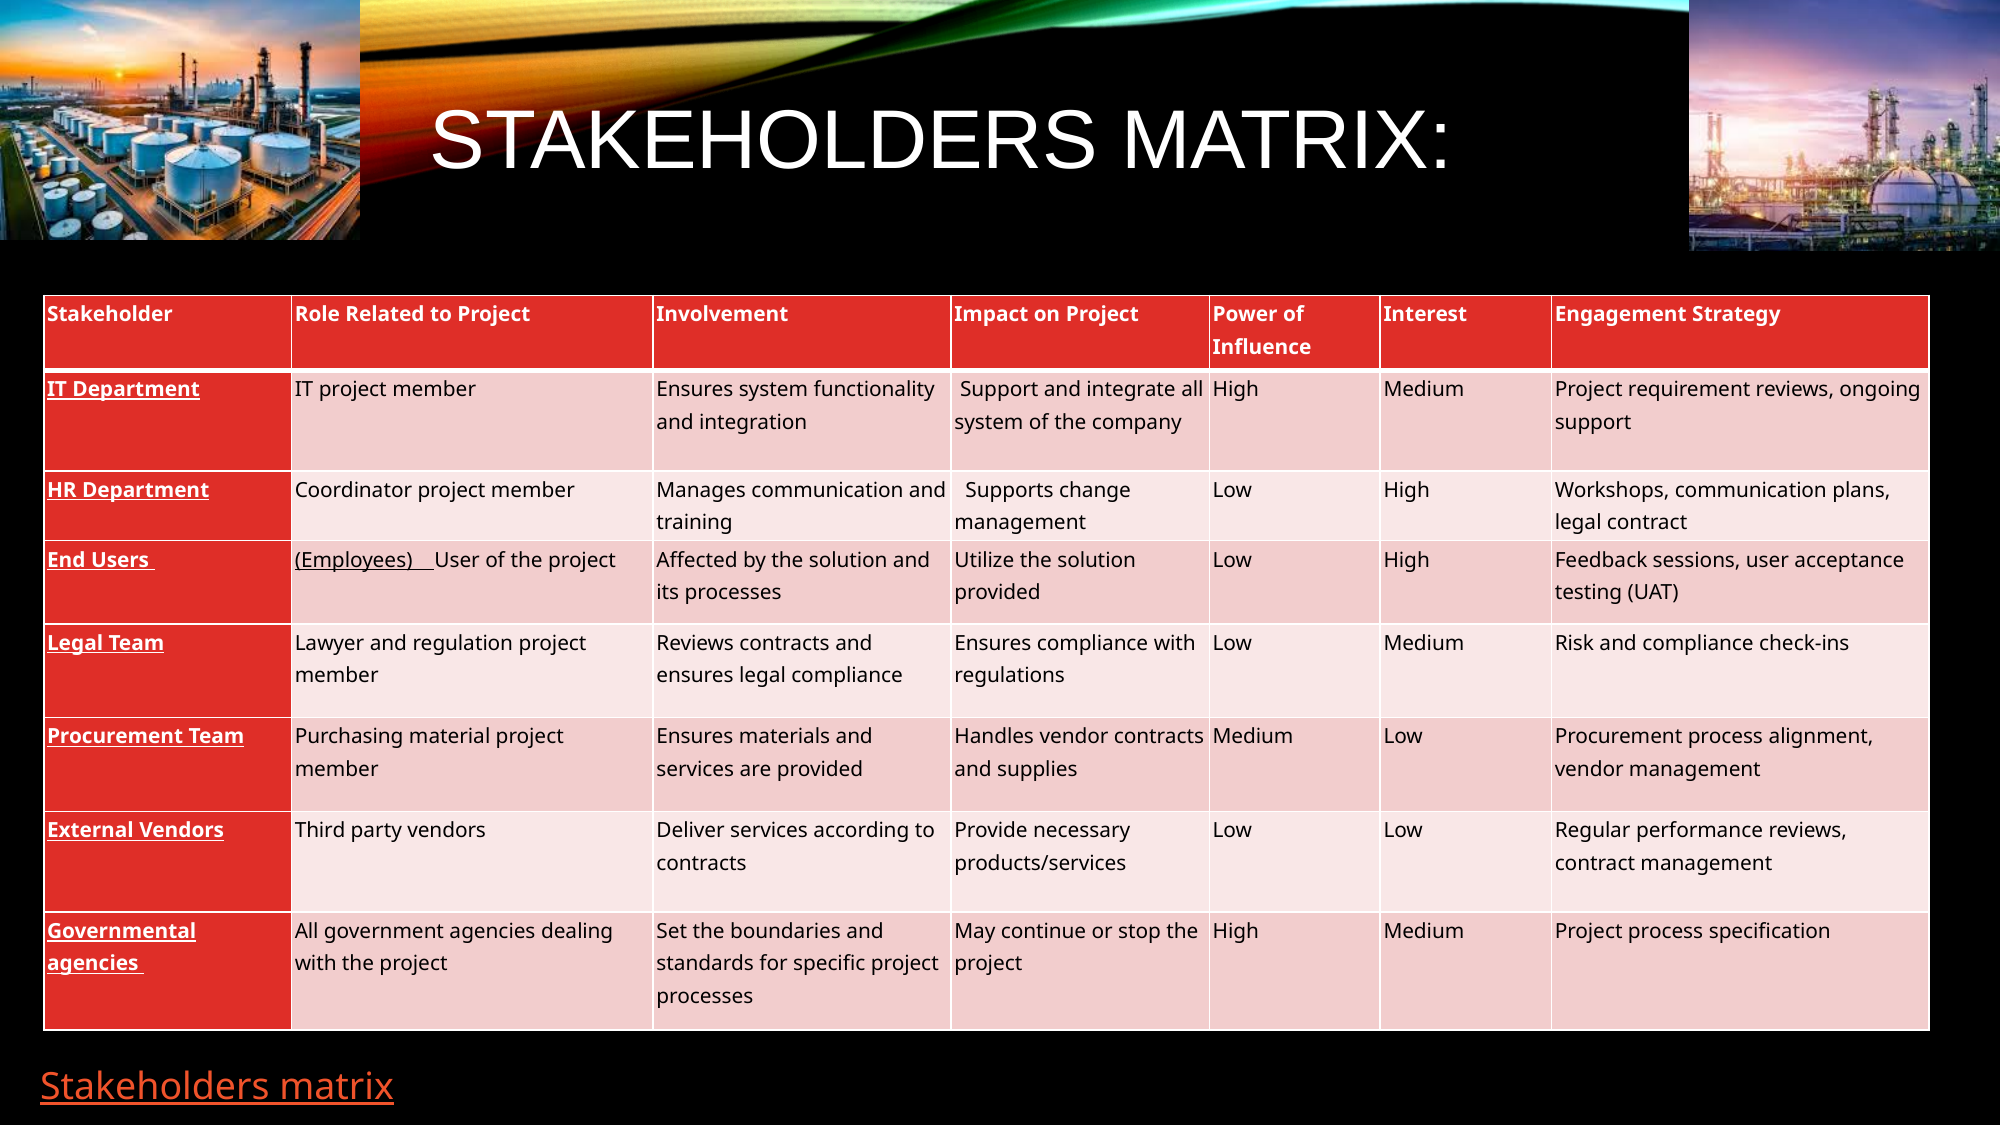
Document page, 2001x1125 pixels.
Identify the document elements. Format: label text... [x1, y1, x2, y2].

table_cell Provide necessary products/services [952, 812, 1209, 911]
table_cell Medium [1381, 913, 1551, 1029]
table_cell Lawyer and regulation project member [292, 625, 652, 717]
table_cell Coordinator project member [292, 472, 652, 540]
table_header Interest [1381, 296, 1551, 368]
table_cell Project requirement reviews, ongoing support [1552, 373, 1928, 470]
table_cell High [1381, 472, 1551, 540]
text_box Stakeholders matrix [25, 1054, 1745, 1121]
table_cell End Users [45, 541, 291, 623]
table_cell Handles vendor contracts and supplies [952, 718, 1209, 811]
table_cell May continue or stop the project [952, 913, 1209, 1029]
table_cell All government agencies dealing with the project [292, 913, 652, 1029]
table_cell Affected by the solution and its processes [654, 541, 950, 623]
table_cell Supports change management [952, 472, 1209, 540]
table_cell Low [1381, 812, 1551, 911]
table_cell IT Department [45, 373, 291, 470]
table_cell Ensures system functionality and integration [654, 373, 950, 470]
table_cell Low [1210, 472, 1379, 540]
table_cell Regular performance reviews, contract management [1552, 812, 1928, 911]
table_cell (Employees) User of the project [292, 541, 652, 623]
table_cell Utilize the solution provided [952, 541, 1209, 623]
table_cell HR Department [45, 472, 291, 540]
table_cell Workshops, communication plans, legal contract [1552, 472, 1928, 540]
picture [0, 0, 2000, 252]
table_cell Low [1210, 812, 1379, 911]
table_cell Procurement process alignment, vendor management [1552, 718, 1928, 811]
table_cell High [1210, 373, 1379, 470]
table_cell Third party vendors [292, 812, 652, 911]
table_cell Legal Team [45, 625, 291, 717]
table_cell Purchasing material project member [292, 718, 652, 811]
table_cell Feedback sessions, user acceptance testing (UAT) [1552, 541, 1928, 623]
table_cell External Vendors [45, 812, 291, 911]
table_cell Low [1210, 541, 1379, 623]
table_cell Governmental agencies [45, 913, 291, 1029]
table_cell Manages communication and training [654, 472, 950, 540]
table_cell IT project member [292, 373, 652, 470]
table_header Involvement [654, 296, 950, 368]
table_cell Medium [1381, 625, 1551, 717]
table_cell Ensures compliance with regulations [952, 625, 1209, 717]
table_cell Set the boundaries and standards for specific project processes [654, 913, 950, 1029]
table_cell Project process specification [1552, 913, 1928, 1029]
table_cell Low [1381, 718, 1551, 811]
table_cell Support and integrate all system of the company [952, 373, 1209, 470]
table_cell High [1210, 913, 1379, 1029]
table_header Power of Influence [1210, 296, 1379, 368]
table_cell Reviews contracts and ensures legal compliance [654, 625, 950, 717]
table_header Impact on Project [952, 296, 1209, 368]
table_header Role Related to Project [292, 296, 652, 368]
table_cell Medium [1381, 373, 1551, 470]
table_cell Low [1210, 625, 1379, 717]
title Stakeholders Matrix: [415, 56, 1585, 227]
table_cell Risk and compliance check-ins [1552, 625, 1928, 717]
table_header Engagement Strategy [1552, 296, 1928, 368]
table_cell Deliver services according to contracts [654, 812, 950, 911]
table_cell High [1381, 541, 1551, 623]
table_cell Medium [1210, 718, 1379, 811]
table_header Stakeholder [45, 296, 291, 368]
table_cell Procurement Team [45, 718, 291, 811]
table_cell Ensures materials and services are provided [654, 718, 950, 811]
